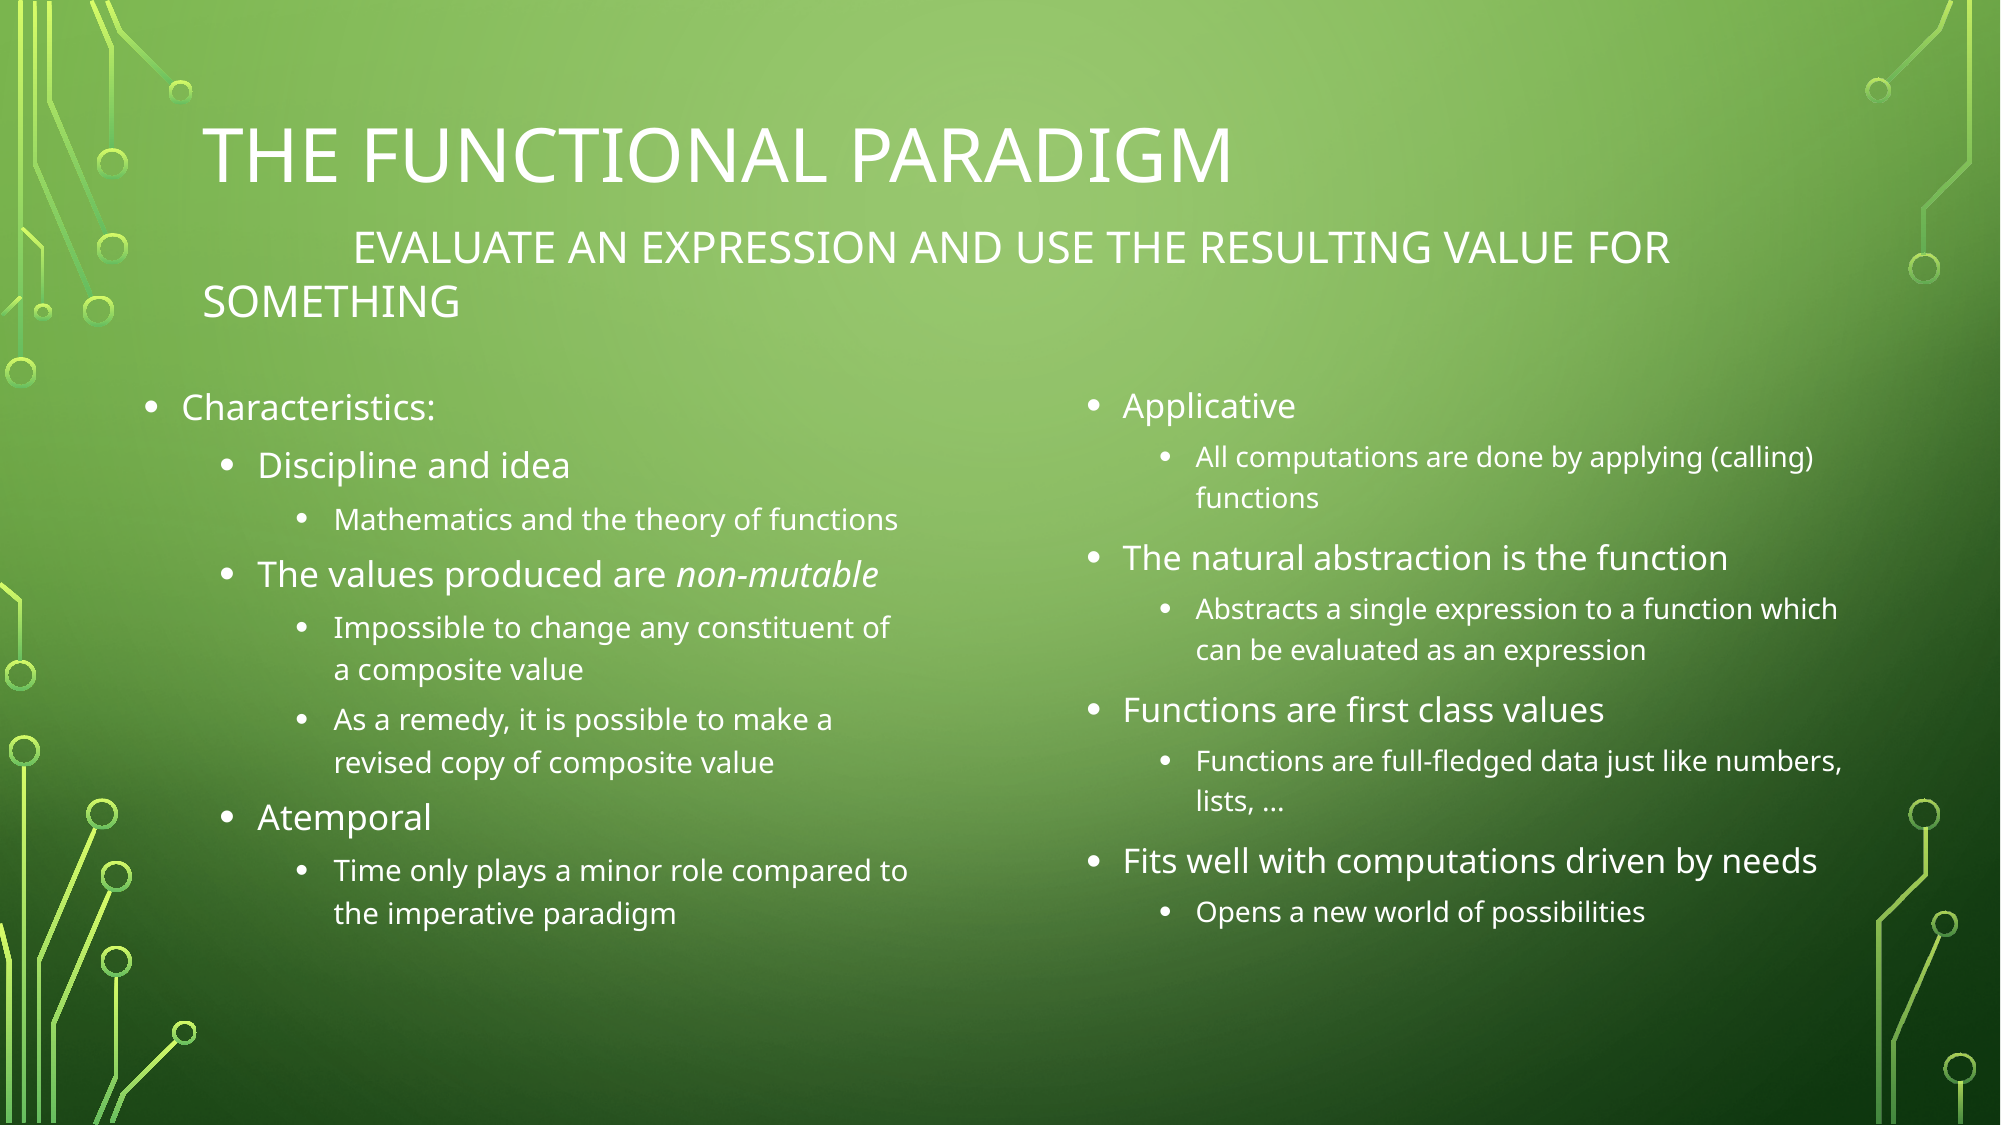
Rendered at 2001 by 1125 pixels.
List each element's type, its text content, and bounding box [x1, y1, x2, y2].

list Characteristics: Discipline and idea Mathematics and the theory of functions The values produced are non-mutable Impossible to change any constituent of a composite value As a remedy, it is possible to make a revised copy of composite value Atemporal Time only plays a minor role compared to the imperative paradigm [128, 369, 929, 950]
list Applicative All computations are done by applying (calling) functions The natural abstraction is the function Abstracts a single expression to a function which can be evaluated as an expression Functions are first class values Functions are full-fledged data just like numbers, lists, ... Fits well with computations driven by needs Opens a new world of possibilities [1071, 369, 1871, 950]
title The Functional paradigm Evaluate an expression and use the resulting value for something [187, 101, 1813, 344]
